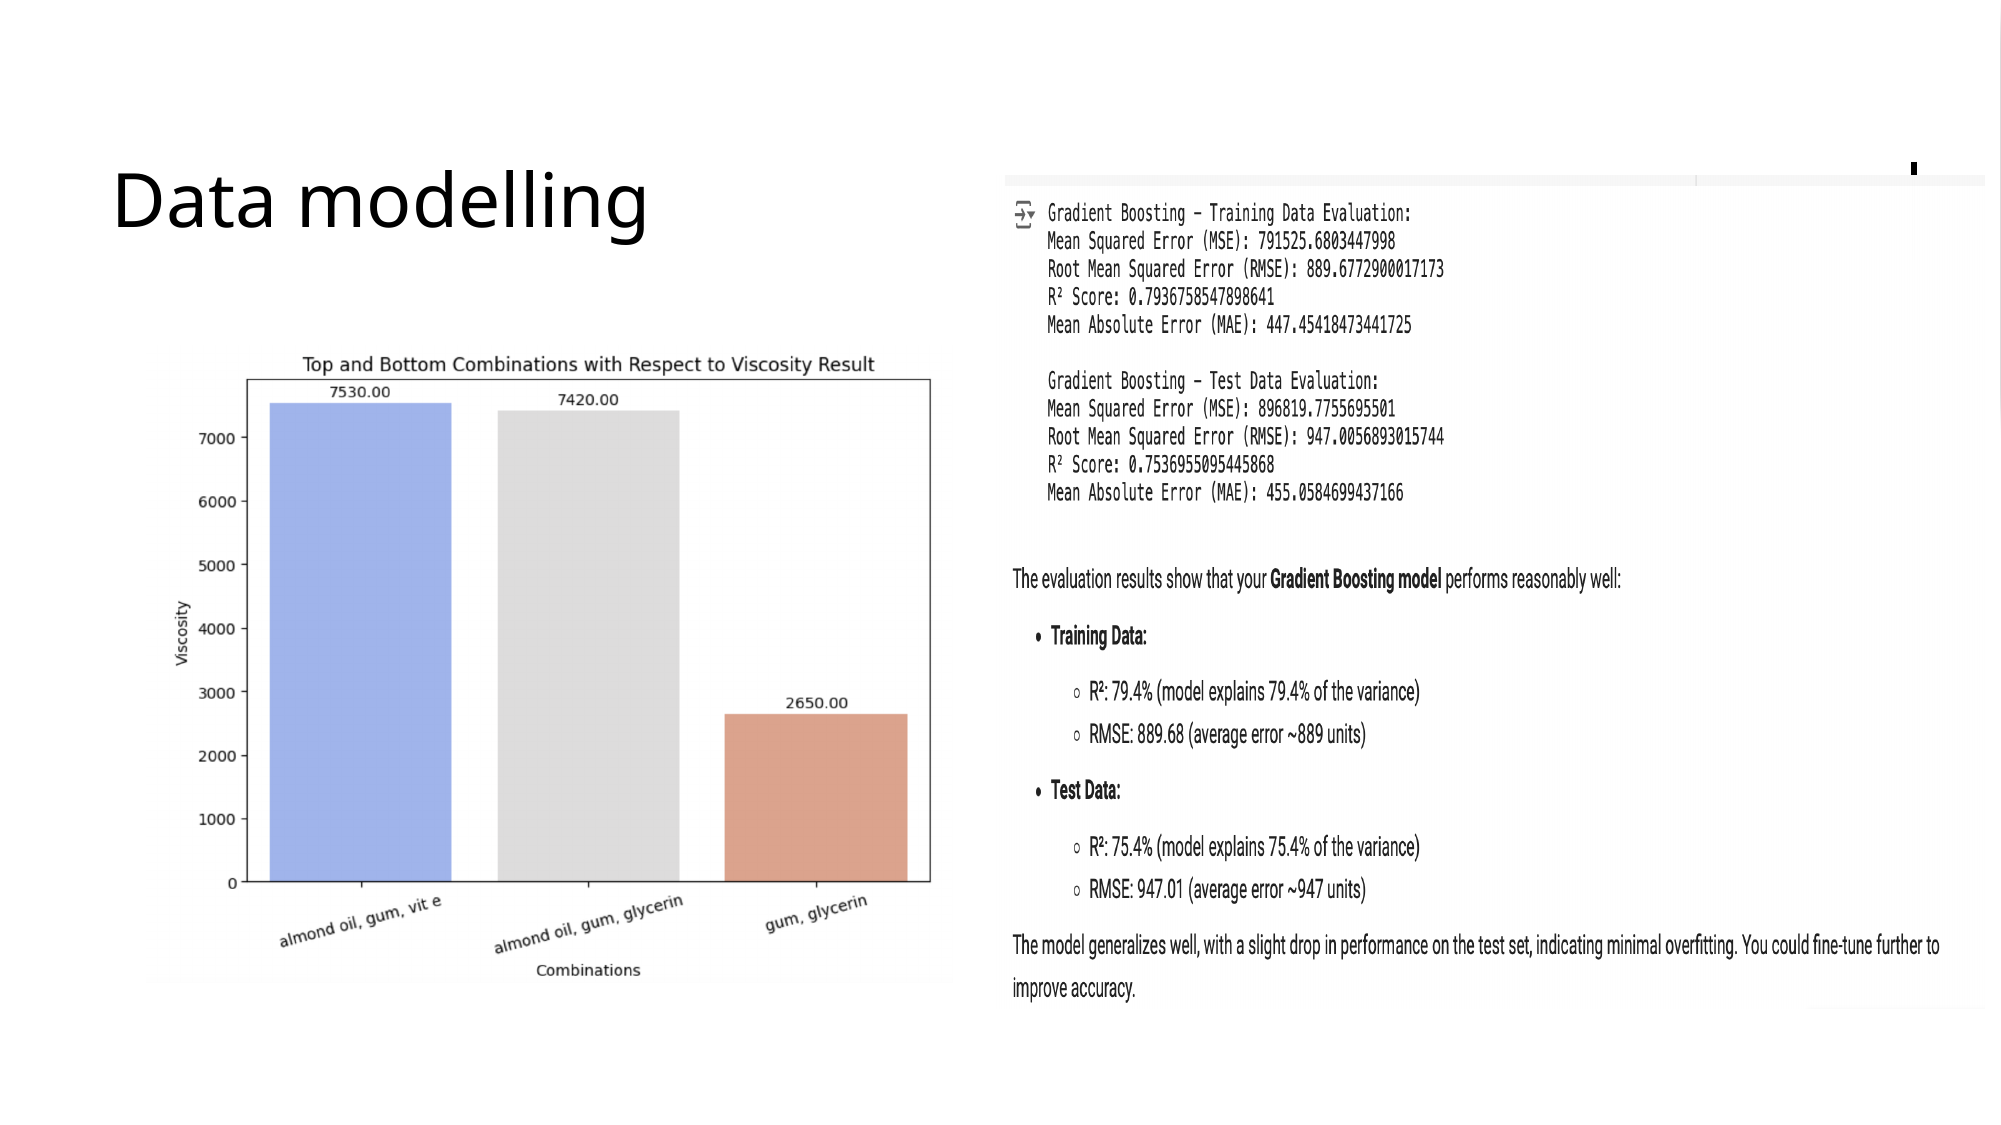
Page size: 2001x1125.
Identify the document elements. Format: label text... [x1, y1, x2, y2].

title Data modelling [96, 48, 926, 346]
text_box [0, 0, 994, 1125]
picture [994, 175, 1985, 1010]
text_box [994, 0, 2000, 1125]
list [146, 345, 953, 983]
